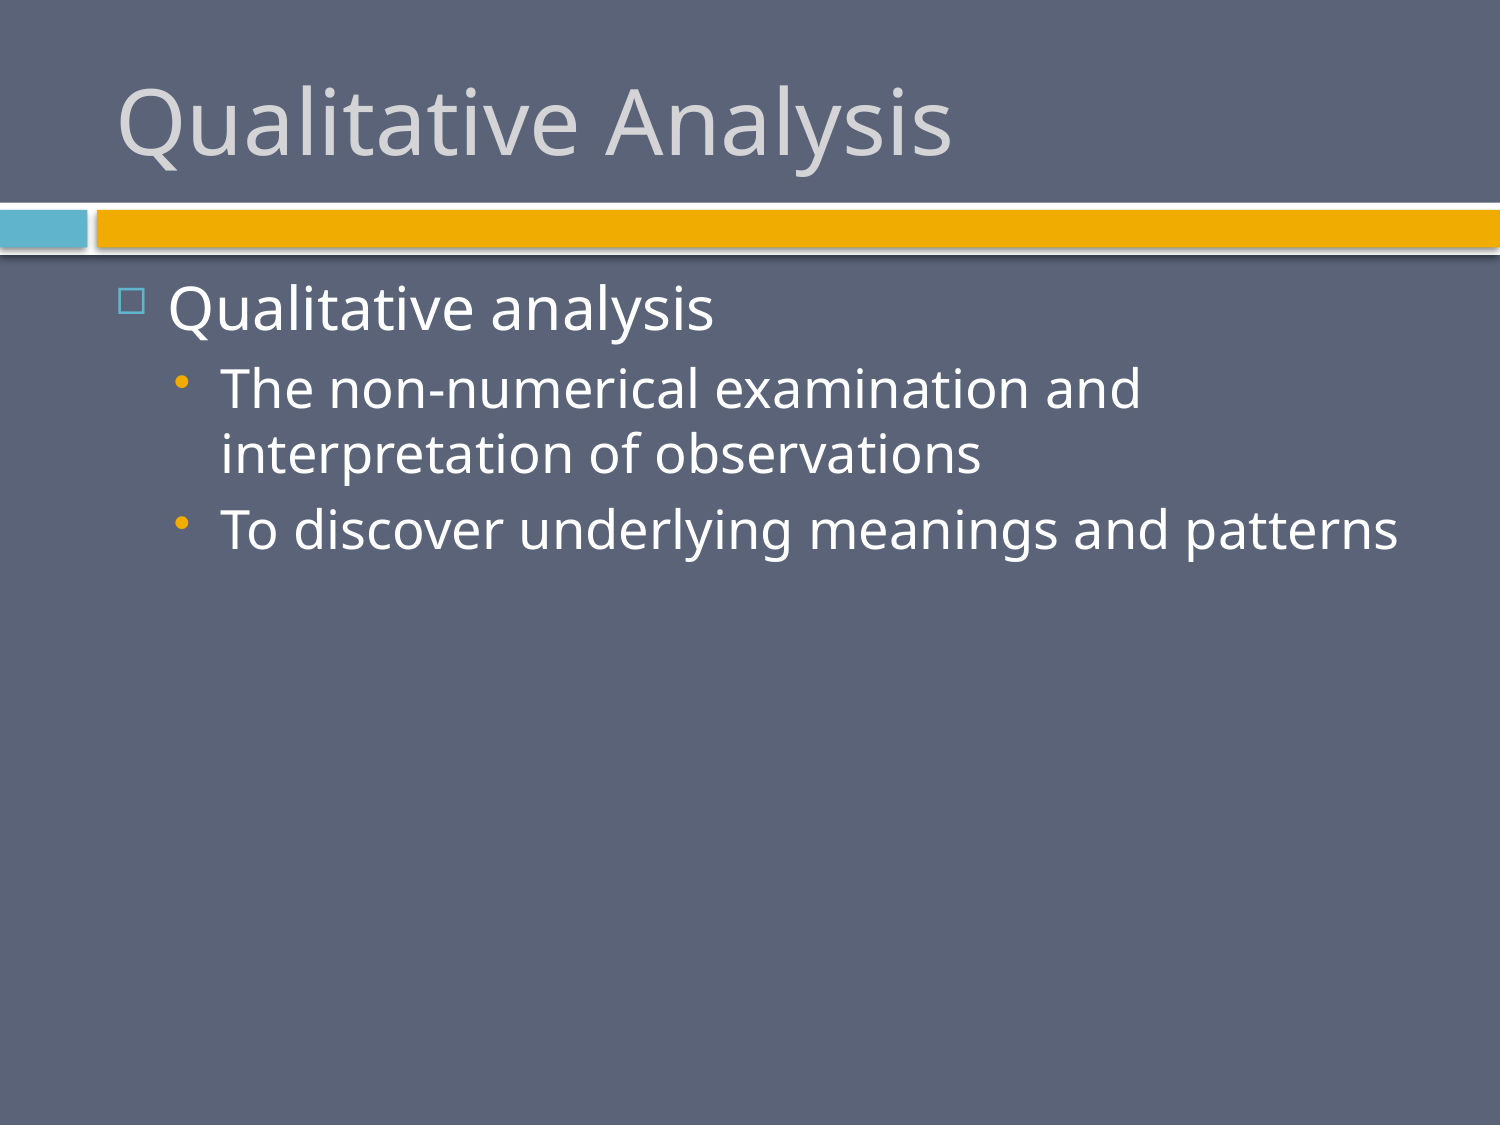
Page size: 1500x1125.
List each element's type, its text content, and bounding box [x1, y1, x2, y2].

list Qualitative analysis The non-numerical examination and interpretation of observations To discover underlying meanings and patterns [100, 262, 1439, 1001]
title Qualitative Analysis [100, 37, 1439, 201]
